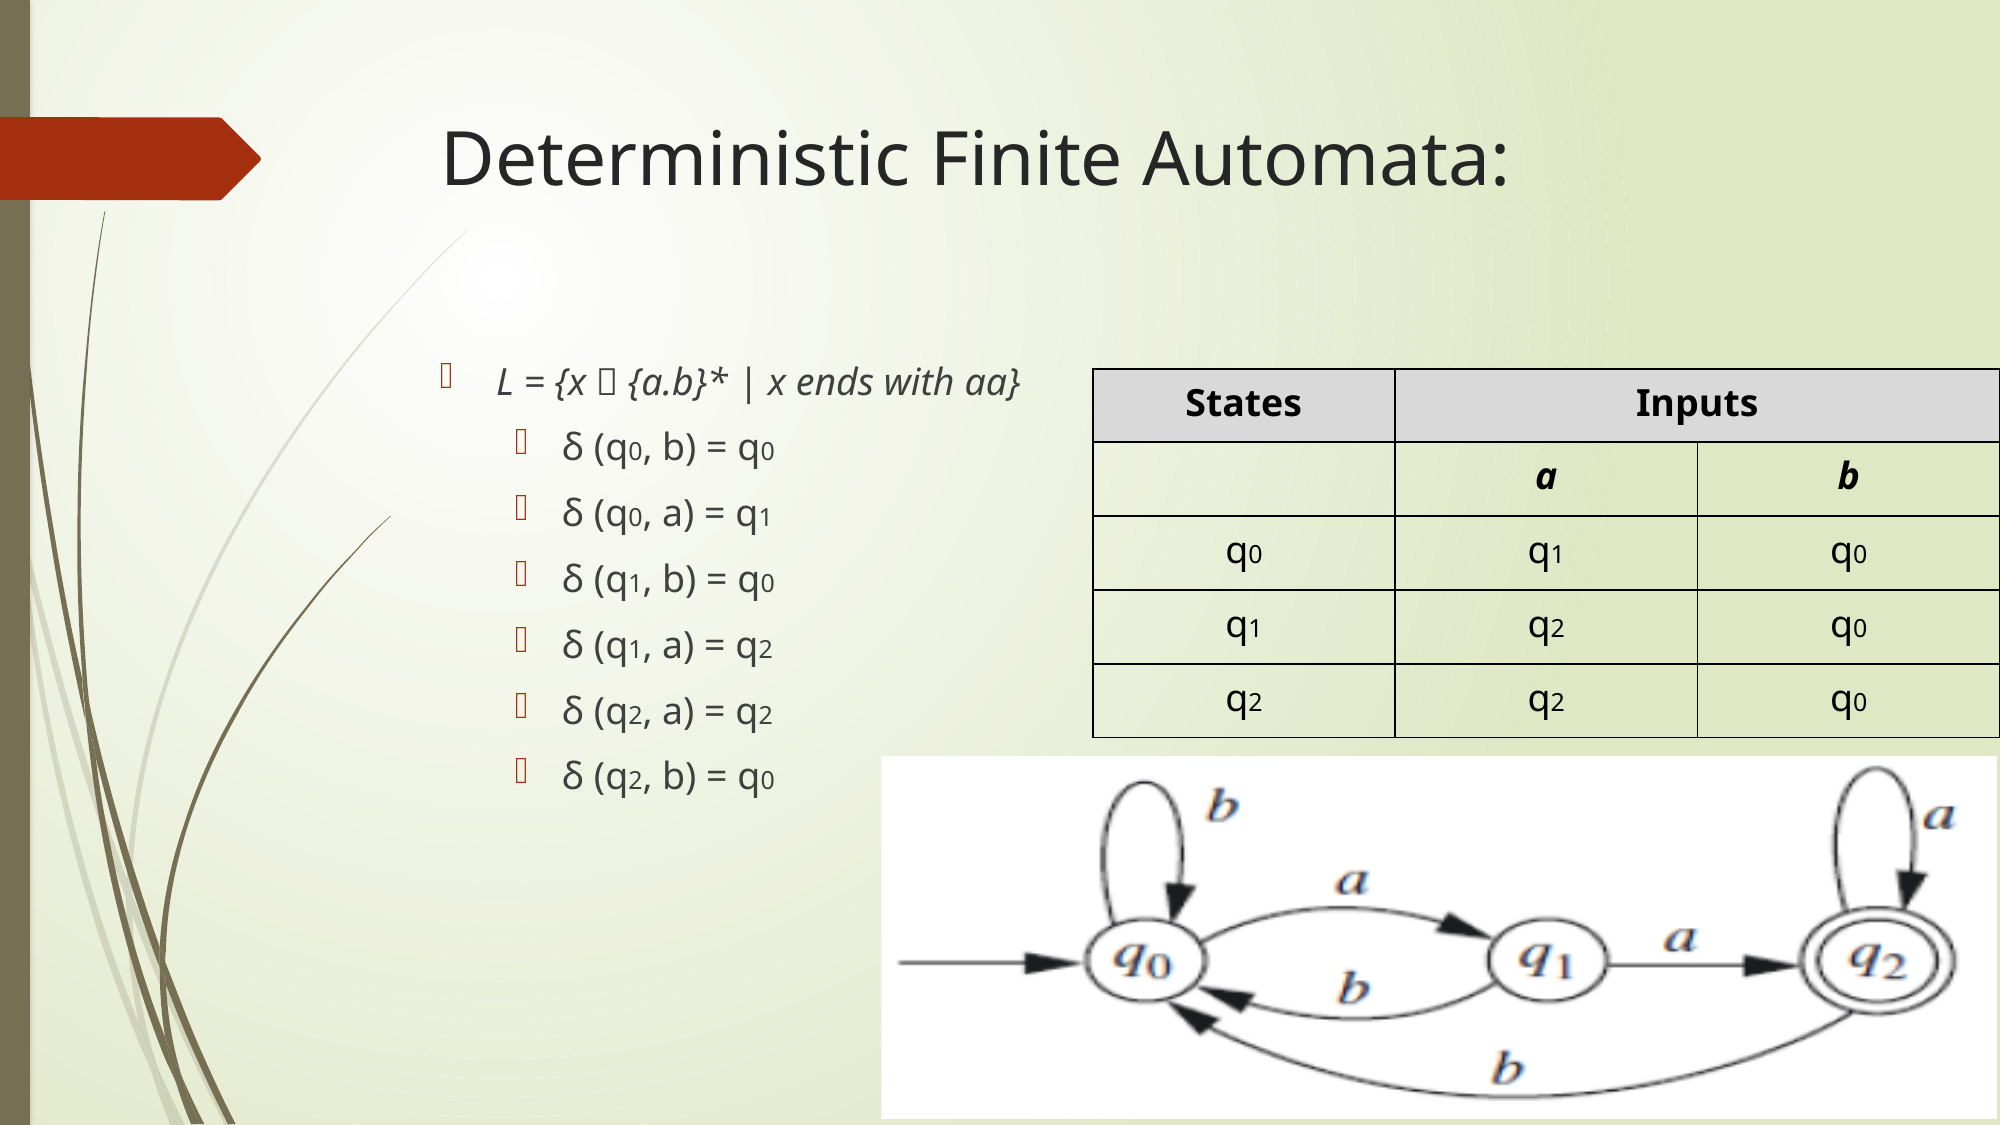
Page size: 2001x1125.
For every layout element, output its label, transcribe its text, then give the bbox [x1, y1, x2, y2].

picture [881, 755, 1998, 1119]
table_cell a [1396, 443, 1697, 515]
table_cell q0 [1698, 517, 1999, 589]
table_cell [1094, 443, 1394, 515]
table_cell q1 [1094, 591, 1394, 663]
title Deterministic Finite Automata: [425, 102, 1888, 313]
table_cell q0 [1094, 517, 1394, 589]
table_cell q0 [1698, 665, 1999, 737]
table_cell q0 [1698, 591, 1999, 663]
table_cell b [1698, 443, 1999, 515]
table_header Inputs [1396, 370, 1999, 441]
table_cell q2 [1094, 665, 1394, 737]
list L = {x  {a.b}* | x ends with aa} δ (q0, b) = q0 δ (q0, a) = q1 δ (q1, b) = q0 δ (q1, a) = q2 δ (q2, a) = q2 δ (q2, b) = q0 [424, 350, 1970, 970]
table_header States [1094, 370, 1394, 441]
table_cell q2 [1396, 665, 1697, 737]
table_cell q2 [1396, 591, 1697, 663]
table_cell q1 [1396, 517, 1697, 589]
